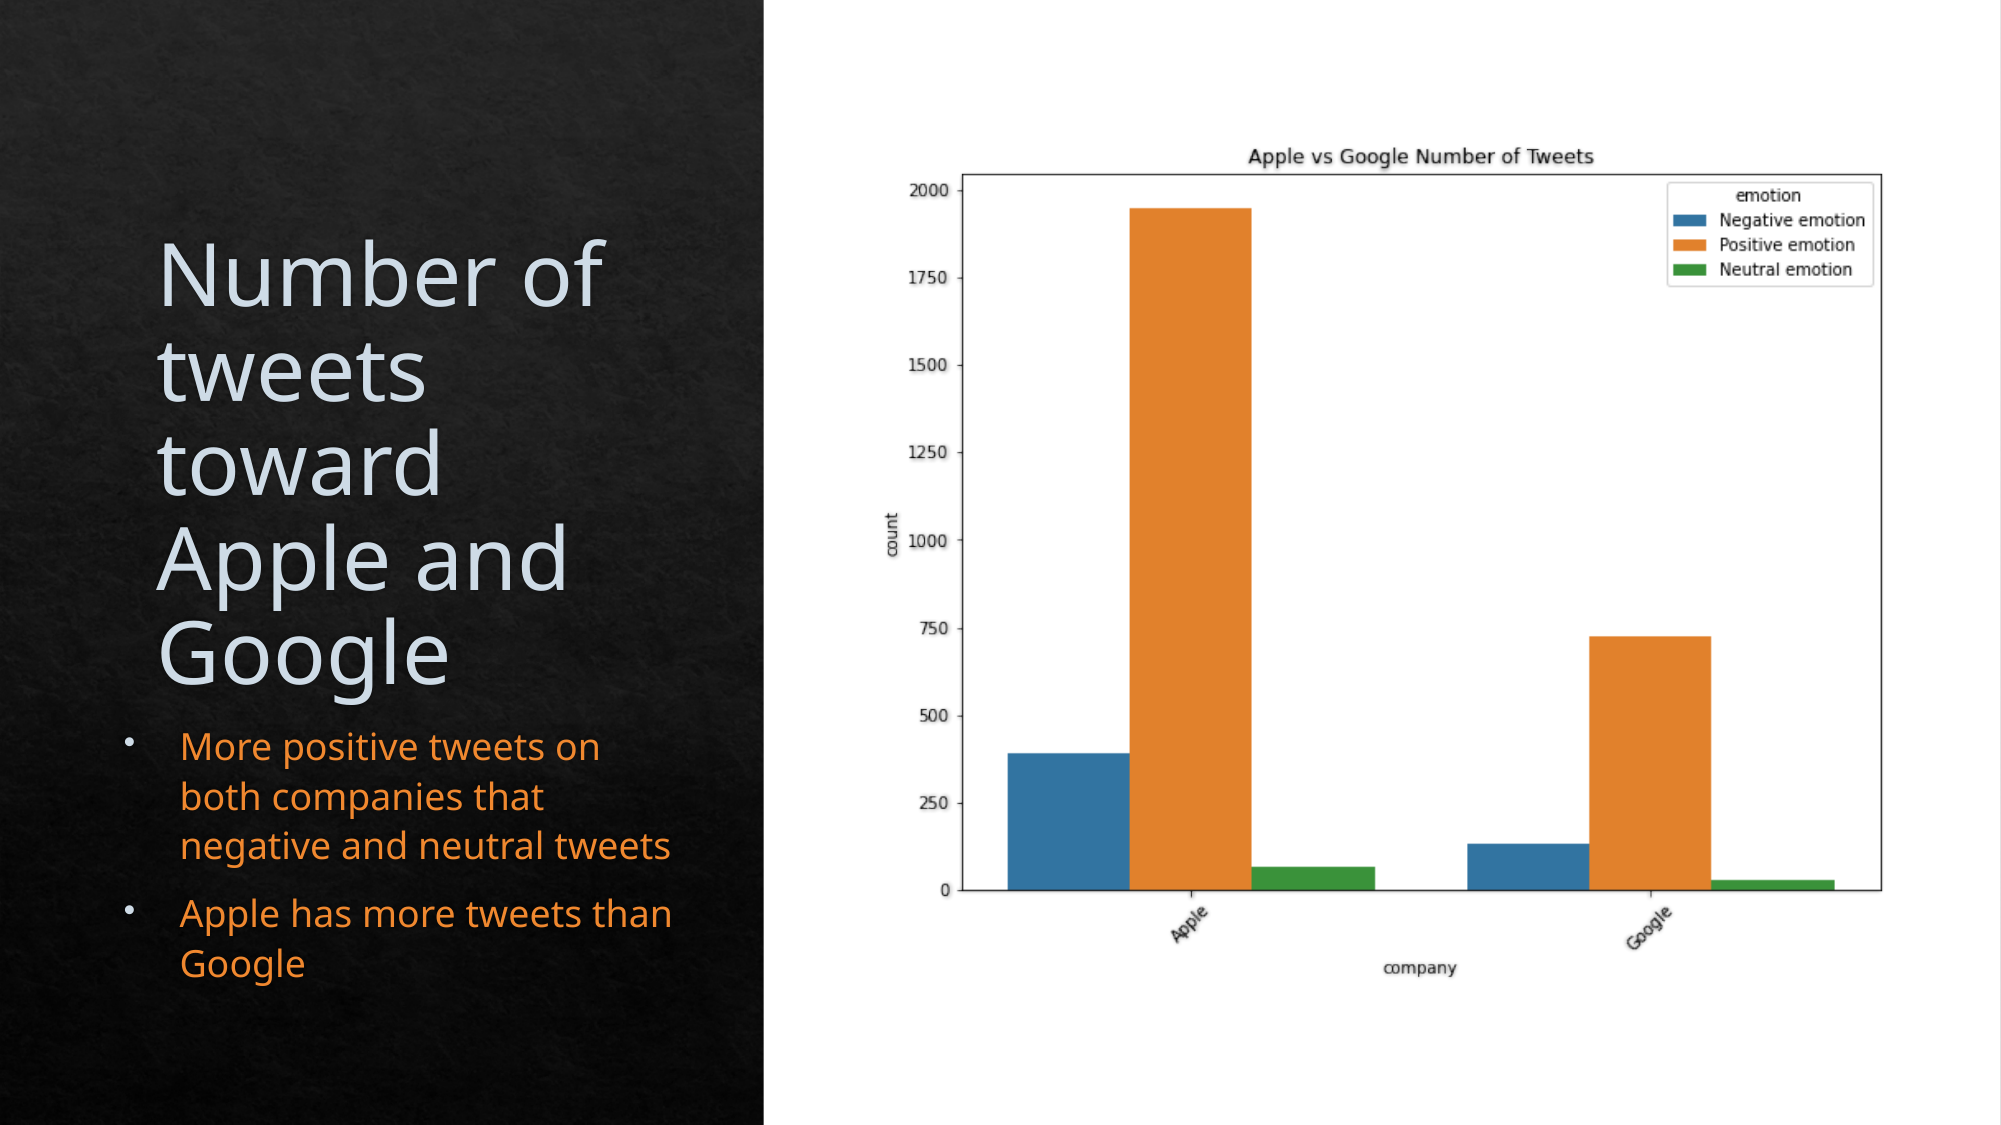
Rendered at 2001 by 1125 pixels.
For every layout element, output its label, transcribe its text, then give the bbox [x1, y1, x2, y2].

text_box [0, 0, 762, 1125]
list More positive tweets on both companies that negative and neutral tweets Apple has more tweets than Google [109, 711, 697, 1009]
title Number of tweets toward Apple and Google [141, 137, 697, 707]
text_box [762, 0, 2000, 1125]
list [873, 136, 1891, 989]
